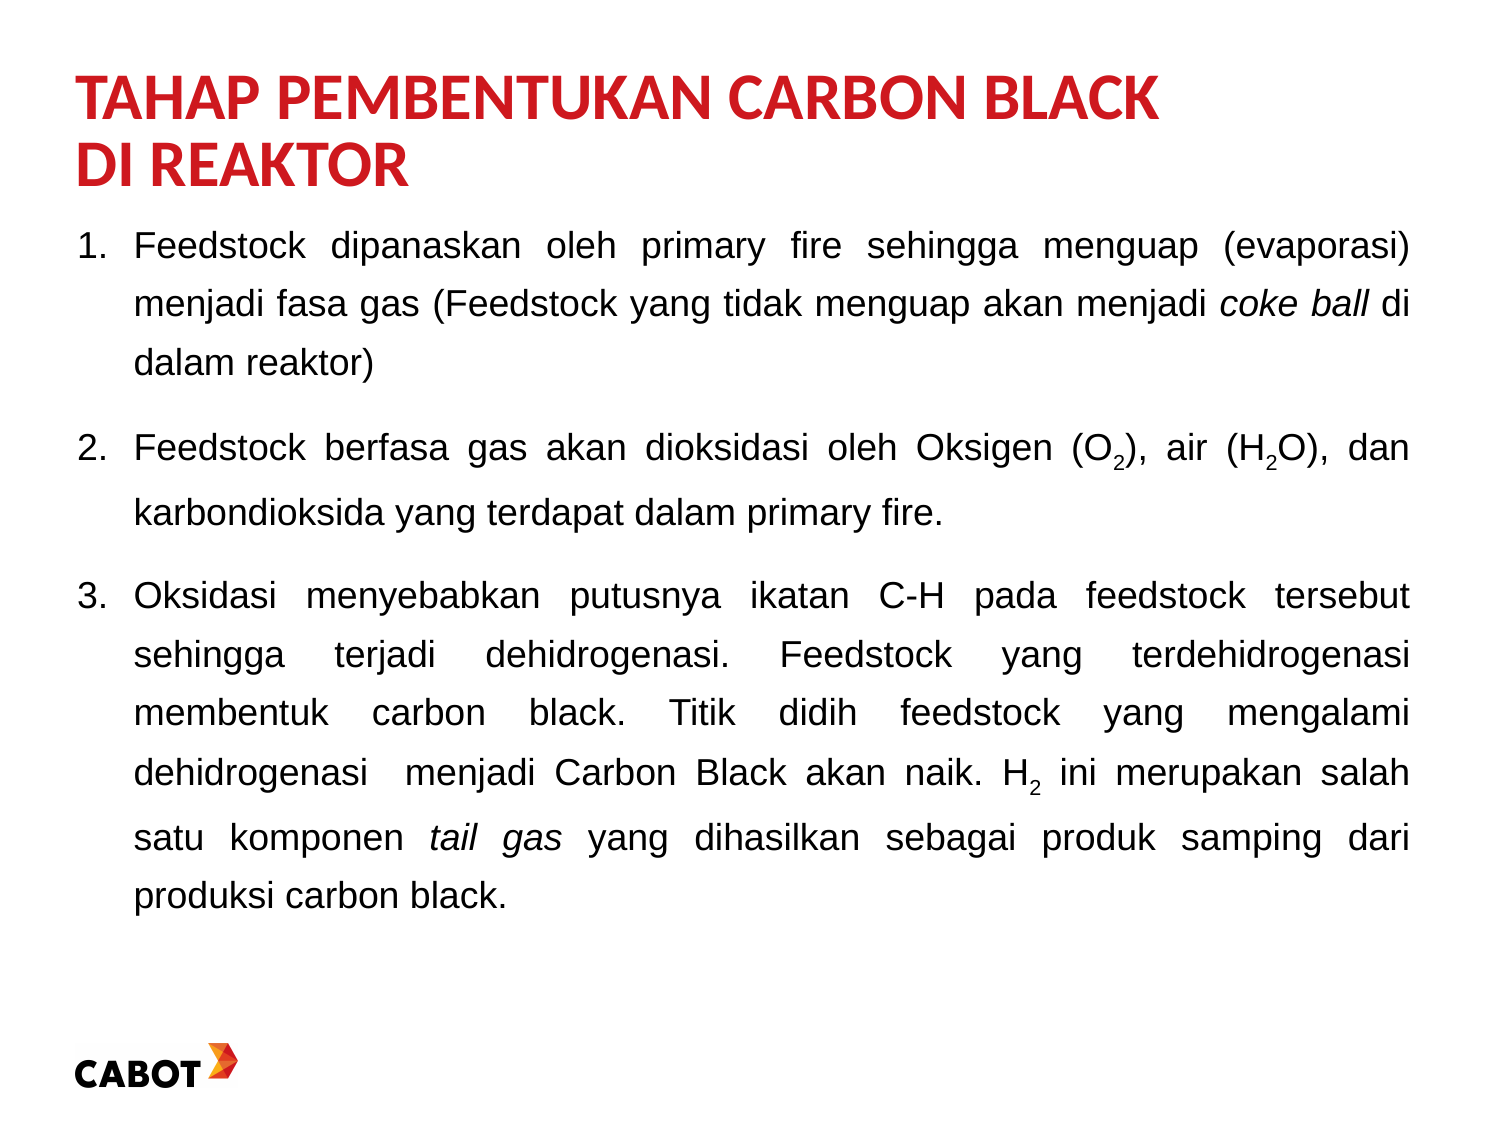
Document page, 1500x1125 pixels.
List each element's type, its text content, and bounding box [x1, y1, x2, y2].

picture [75, 1043, 238, 1088]
text_box Feedstock dipanaskan oleh primary fire sehingga menguap (evaporasi) menjadi fasa gas (Feedstock yang tidak menguap akan menjadi coke ball di dalam reaktor) Feedstock berfasa gas akan dioksidasi oleh Oksigen (O2), air (H2O), dan karbondioksida yang terdapat dalam primary fire. Oksidasi menyebabkan putusnya ikatan C-H pada feedstock tersebut sehingga terjadi dehidrogenasi. Feedstock yang terdehidrogenasi membentuk carbon black. Titik didih feedstock yang mengalami dehidrogenasi menjadi Carbon Black akan naik. H2 ini merupakan salah satu komponen tail gas yang dihasilkan sebagai produk samping dari produksi carbon black. [62, 199, 1425, 924]
title TAHAP PEMBENTUKAN CARBON BLACK DI REAKTOR [75, 66, 1425, 199]
